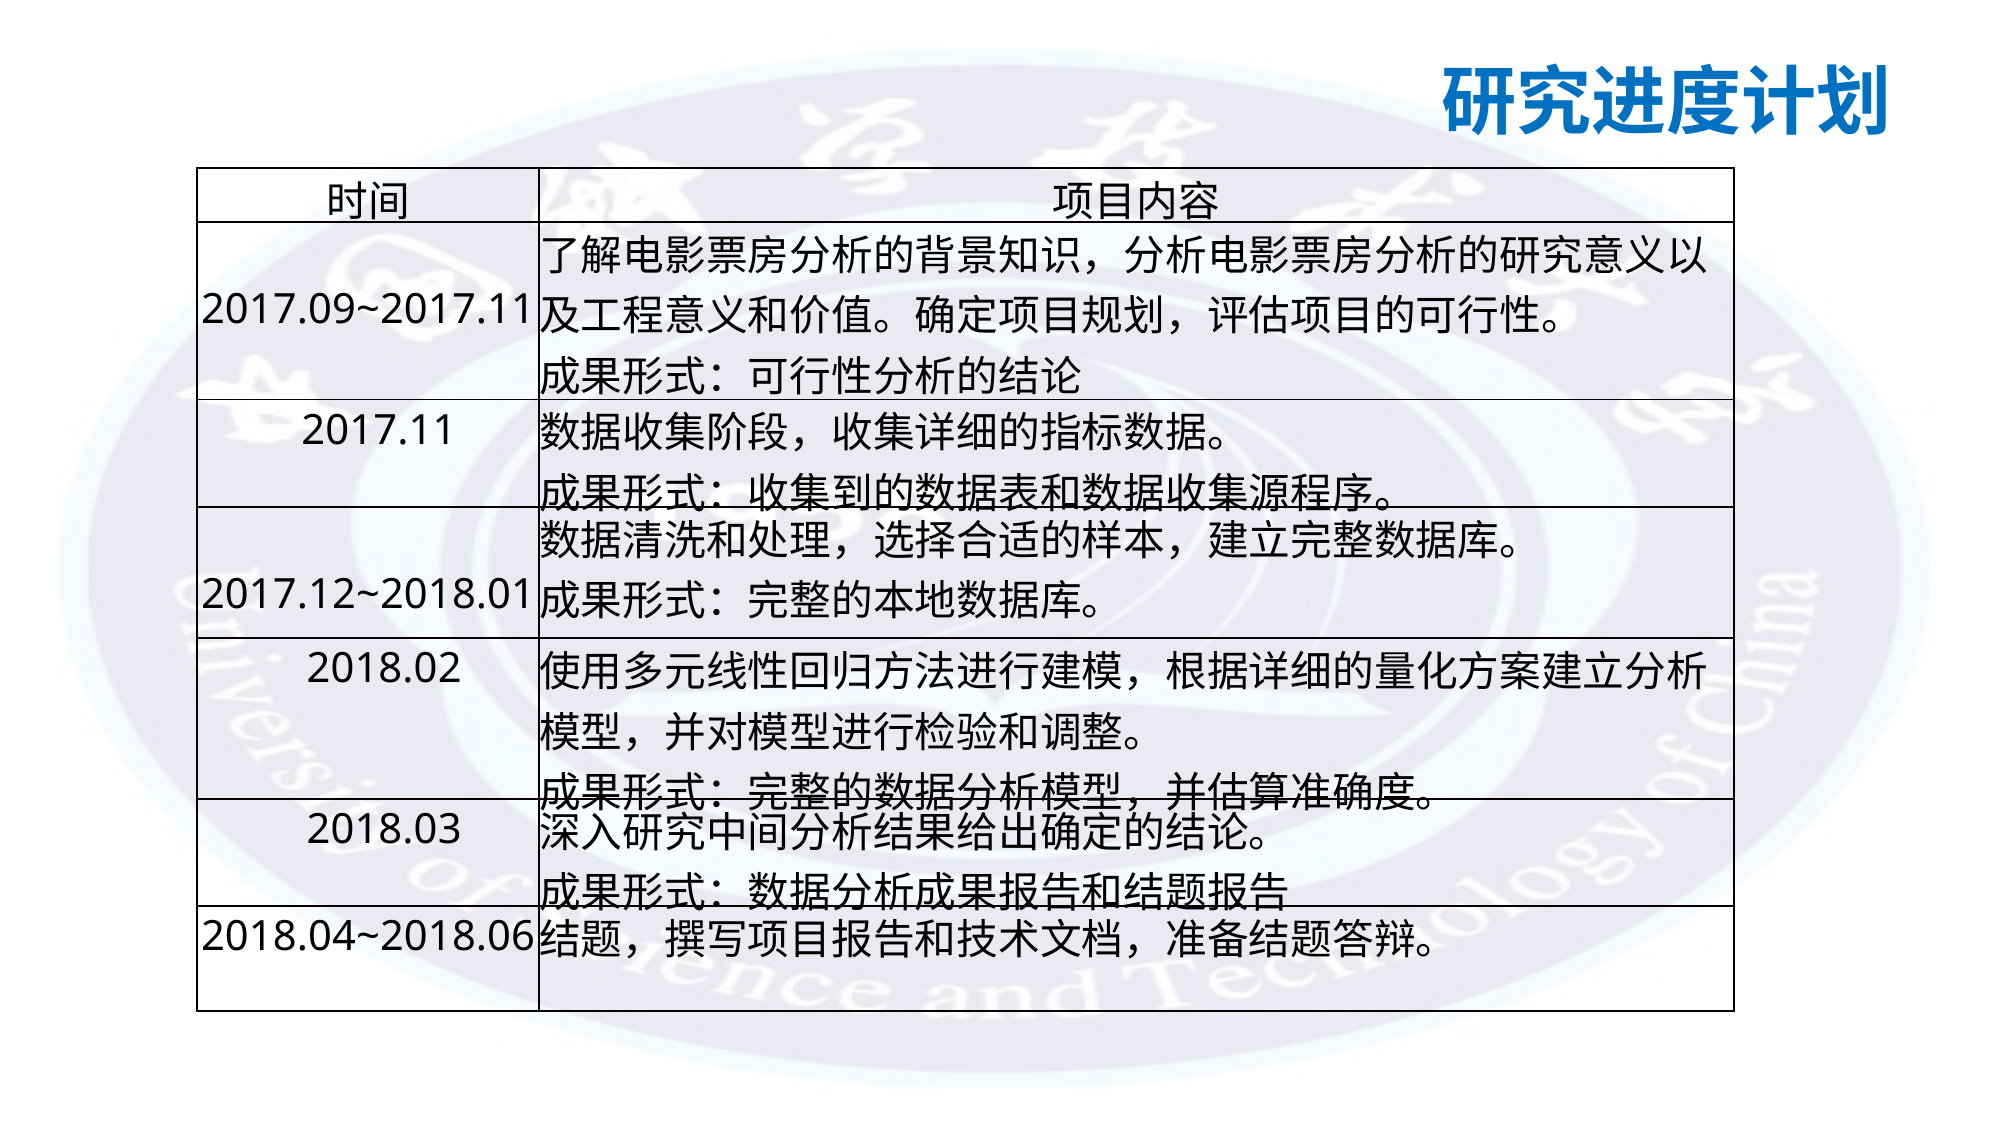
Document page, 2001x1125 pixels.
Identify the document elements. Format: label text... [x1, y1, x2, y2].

table_cell 了解电影票房分析的背景知识，分析电影票房分析的研究意义以及工程意义和价值。确定项目规划，评估项目的可行性。 成果形式：可行性分析的结论 [540, 223, 1733, 399]
table_cell 深入研究中间分析结果给出确定的结论。 成果形式：数据分析成果报告和结题报告 [540, 800, 1733, 905]
table_cell 数据清洗和处理，选择合适的样本，建立完整数据库。 成果形式：完整的本地数据库。 [540, 508, 1733, 637]
table_cell 2018.02 [198, 639, 538, 798]
table_cell 2018.03 [198, 800, 538, 905]
table_header 项目内容 [540, 169, 1733, 221]
table_cell 2017.09~2017.11 [198, 223, 538, 399]
text_box 研究进度计划 [1427, 46, 1974, 152]
table_cell 数据收集阶段，收集详细的指标数据。 成果形式：收集到的数据表和数据收集源程序。 [540, 400, 1733, 506]
table_header 时间 [198, 169, 538, 221]
table_cell 2018.04~2018.06 [198, 907, 538, 1010]
table_cell 使用多元线性回归方法进行建模，根据详细的量化方案建立分析模型，并对模型进行检验和调整。 成果形式：完整的数据分析模型，并估算准确度。 [540, 639, 1733, 798]
table_cell 结题，撰写项目报告和技术文档，准备结题答辩。 [540, 907, 1733, 1010]
table_cell 2017.12~2018.01 [198, 508, 538, 637]
table_cell 2017.11 [198, 400, 538, 506]
